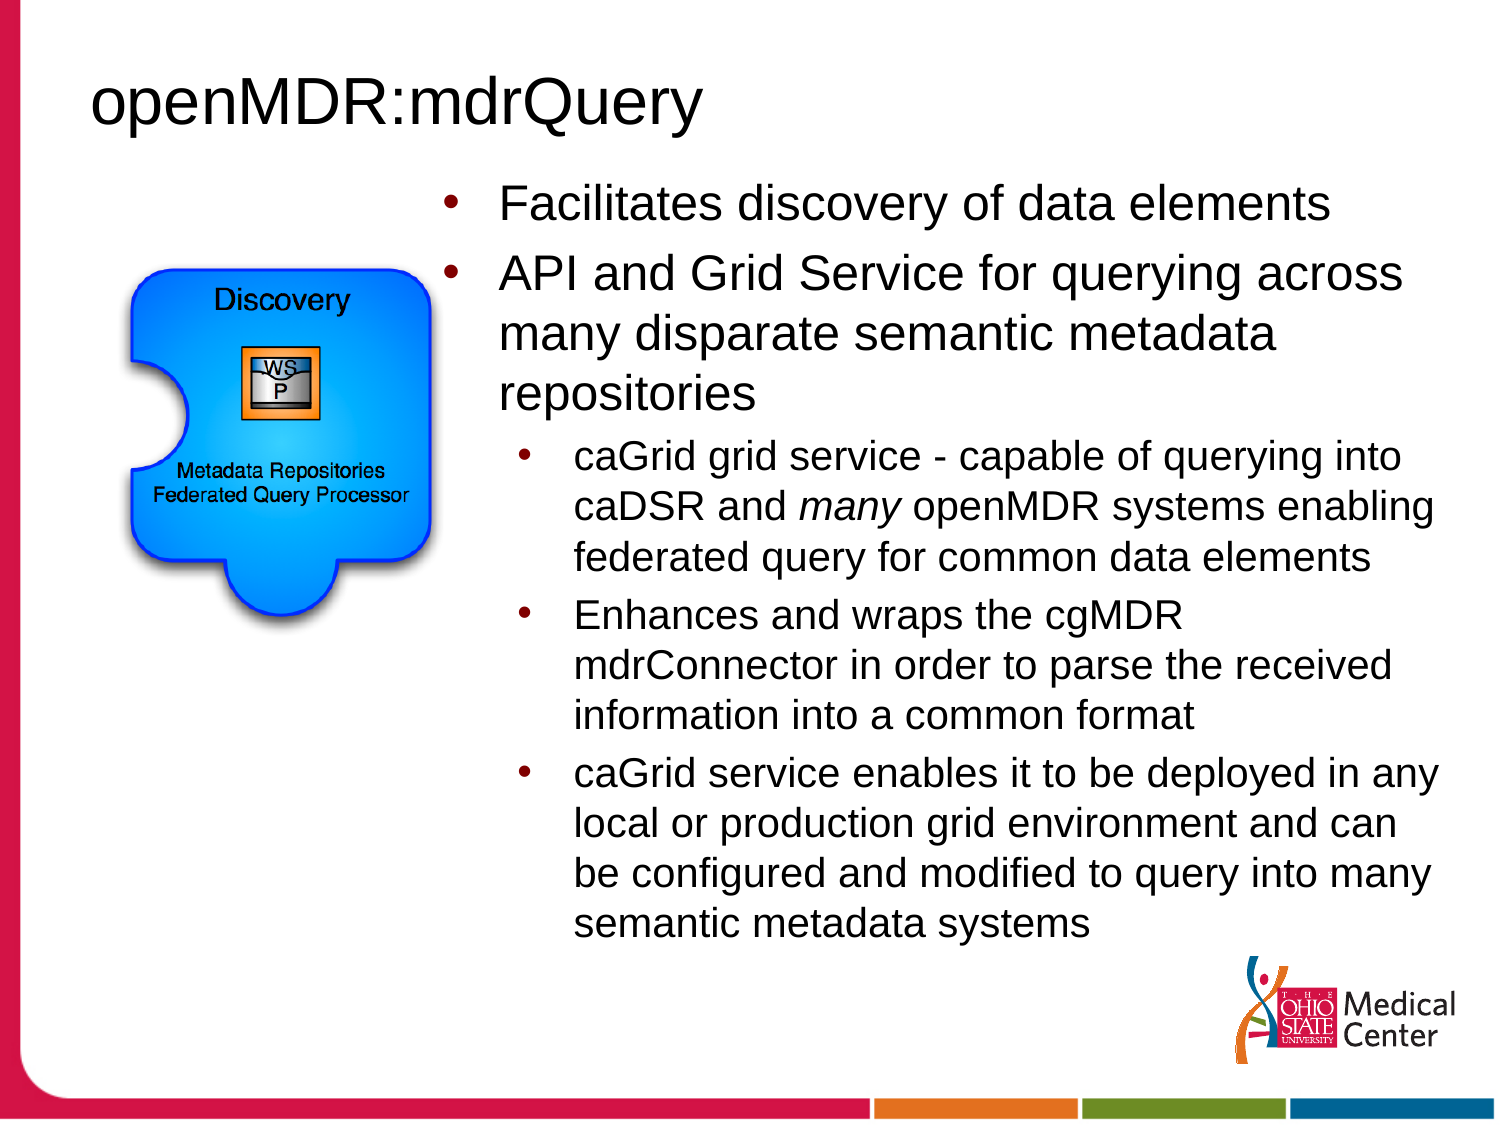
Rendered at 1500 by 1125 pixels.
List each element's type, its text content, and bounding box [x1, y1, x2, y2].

title openMDR:mdrQuery [75, 39, 1425, 170]
text_box Facilitates discovery of data elements API and Grid Service for querying across many disparate semantic metadata repositories caGrid grid service - capable of querying into caDSR and many openMDR systems enabling federated query for common data elements Enhances and wraps the cgMDR mdrConnector in order to parse the received information into a common format caGrid service enables it to be deployed in any local or production grid environment and can be configured and modified to query into many semantic metadata systems [427, 163, 1465, 1050]
picture [0, 0, 1500, 1125]
